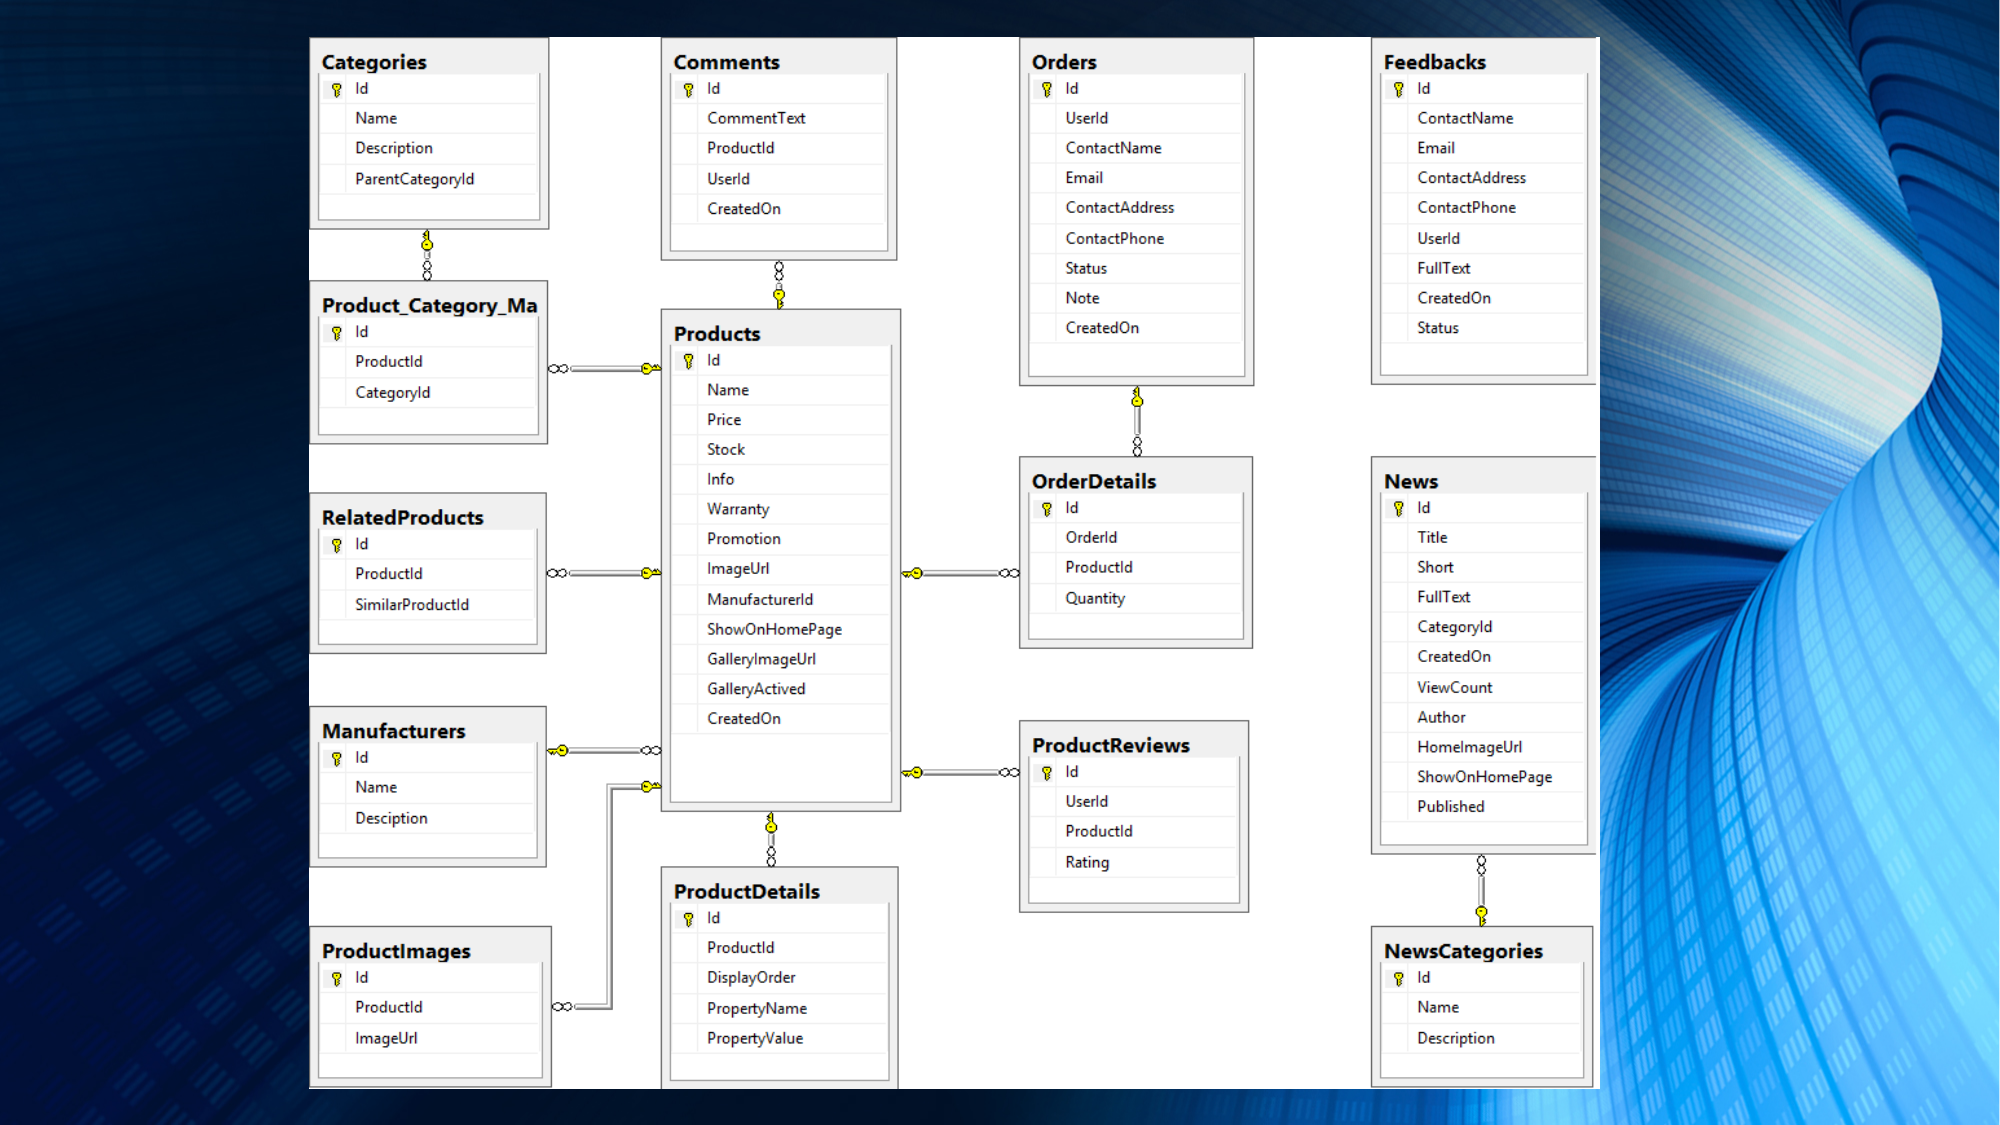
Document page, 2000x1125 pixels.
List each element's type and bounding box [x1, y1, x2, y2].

subtitle [187, 200, 1663, 1100]
picture [0, 0, 2000, 1125]
